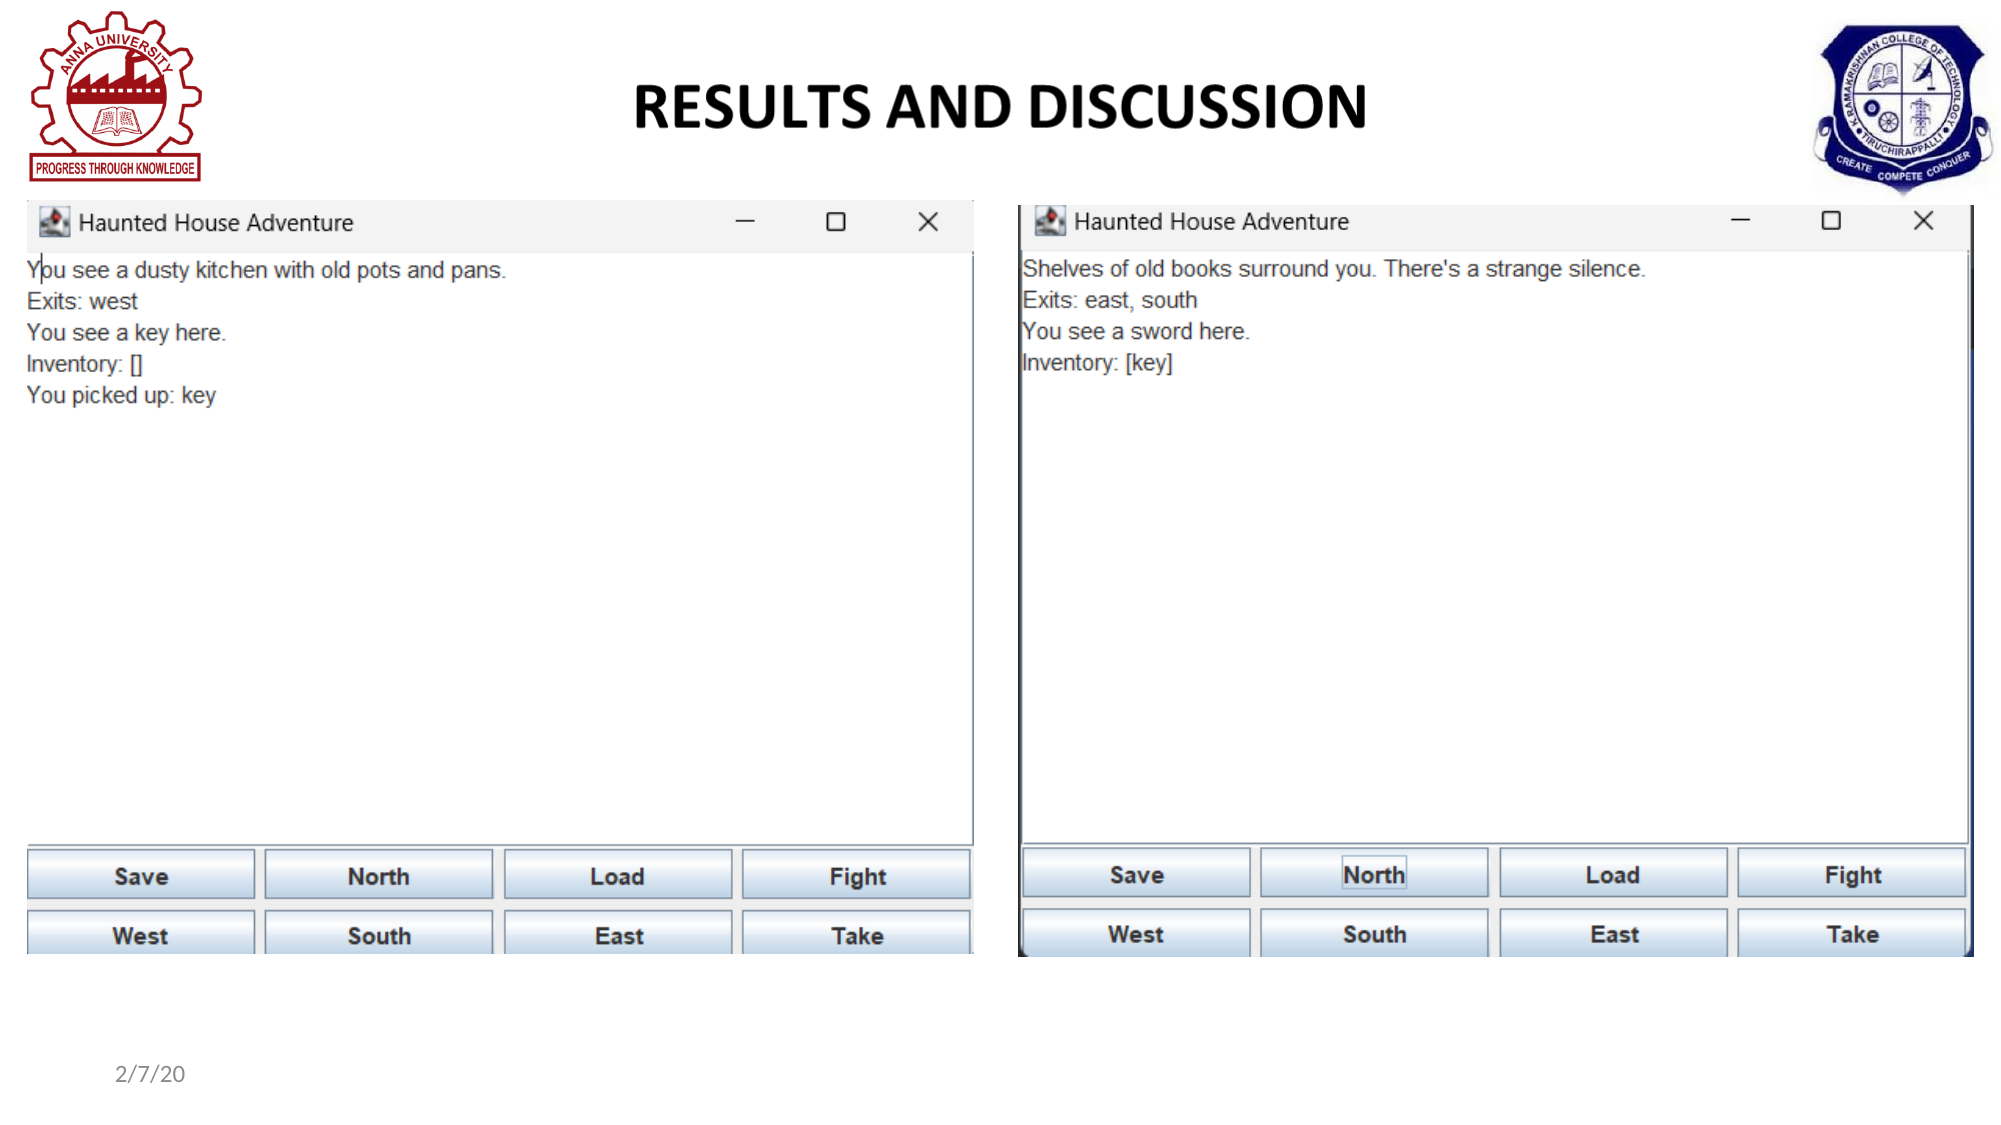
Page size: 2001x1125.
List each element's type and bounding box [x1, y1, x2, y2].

picture [1018, 205, 1974, 958]
picture [1809, 18, 2000, 201]
slide_number [99, 1042, 567, 1103]
picture [27, 199, 974, 954]
picture [591, 45, 1409, 186]
picture [27, 9, 203, 184]
